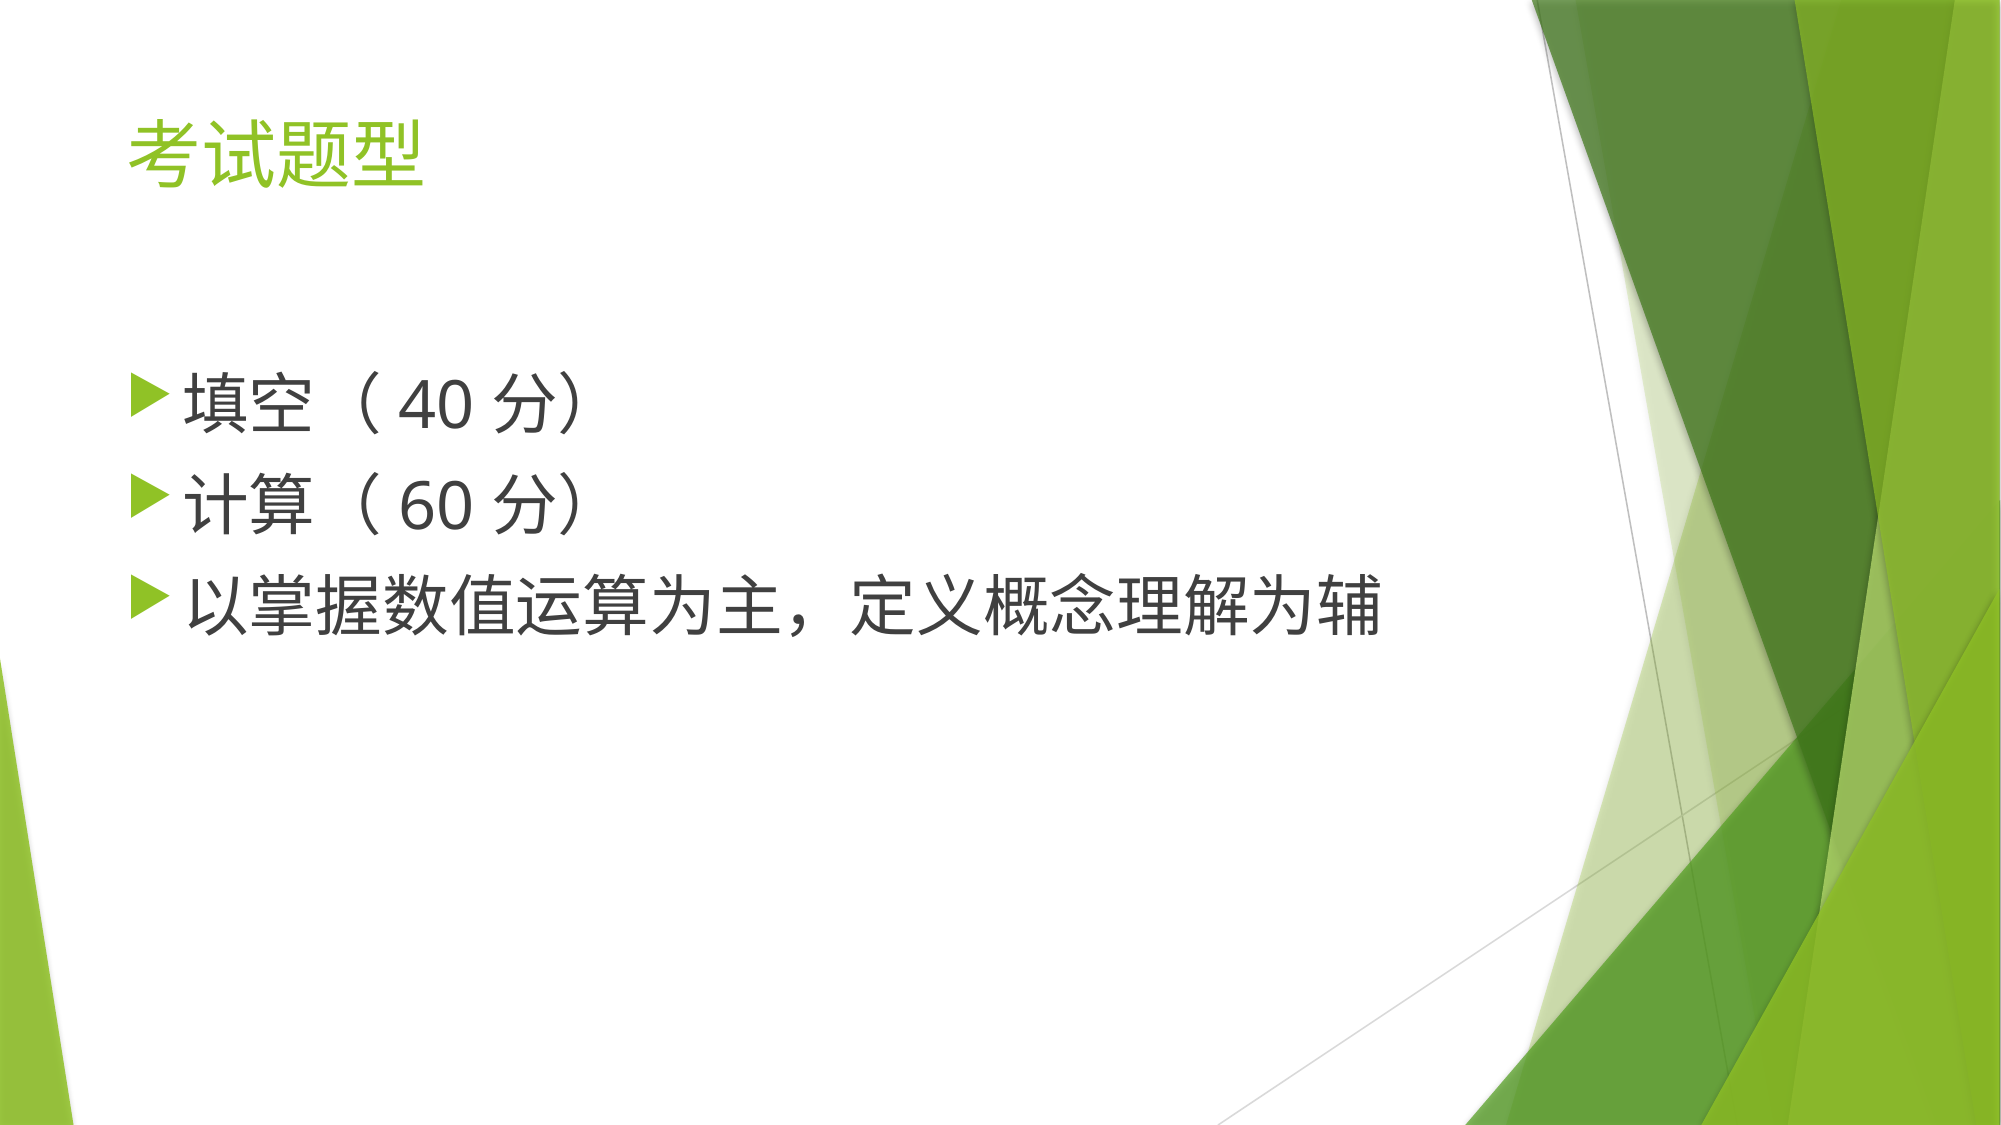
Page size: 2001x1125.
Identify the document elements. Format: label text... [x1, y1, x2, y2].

title 考试题型 [111, 99, 1522, 317]
list 填空（40分） 计算（60分） 以掌握数值运算为主，定义概念理解为辅 [111, 354, 1522, 992]
